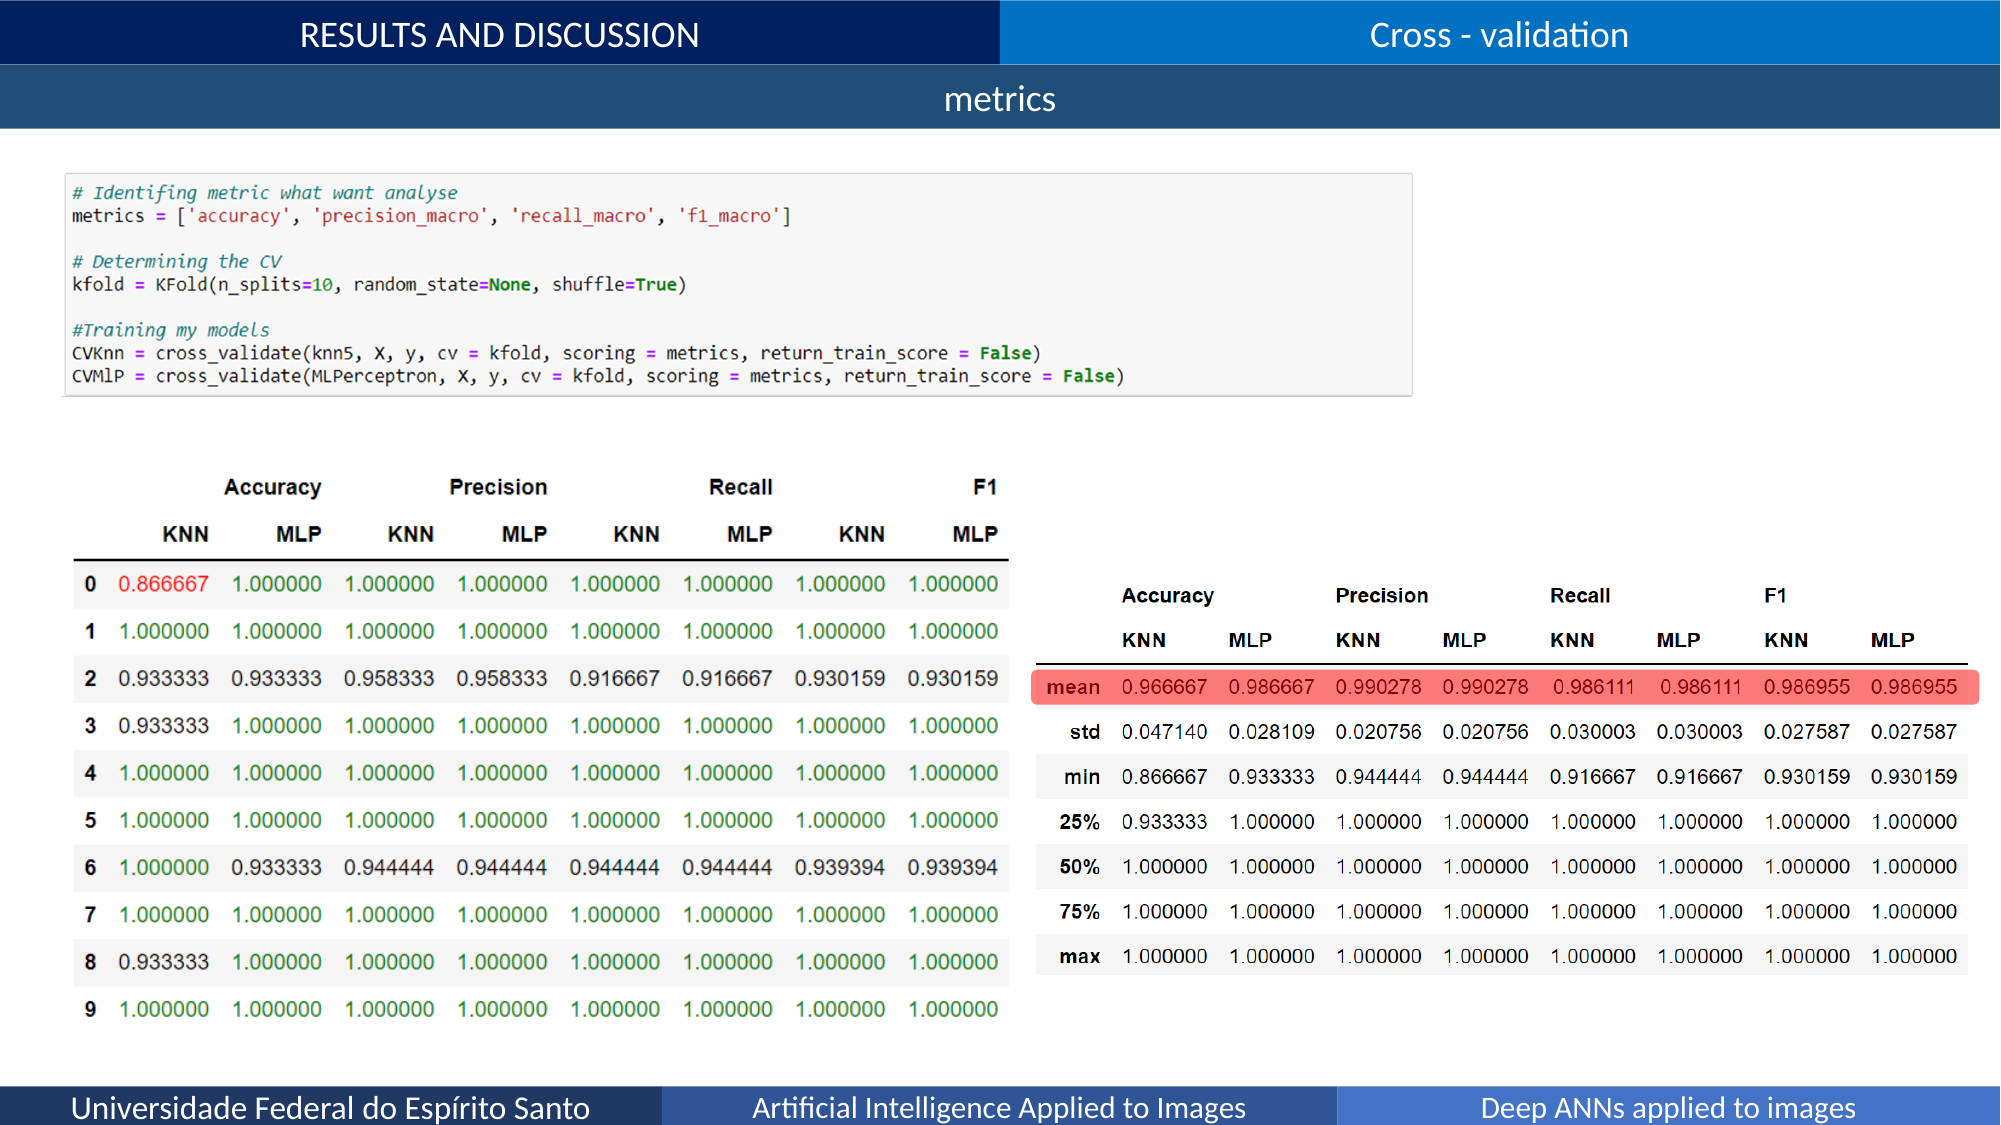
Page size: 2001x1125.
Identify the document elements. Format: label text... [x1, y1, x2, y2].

text_box Universidade Federal do Espírito Santo [0, 1085, 661, 1125]
picture [69, 468, 1010, 1029]
text_box [1971, 669, 1980, 705]
text_box metrics [0, 65, 2000, 130]
text_box Artificial Intelligence Applied to Images [661, 1085, 1337, 1125]
picture [60, 170, 1417, 397]
text_box Deep ANNs applied to images [1337, 1085, 2000, 1125]
picture [1029, 577, 1971, 975]
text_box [0, 0, 2000, 65]
